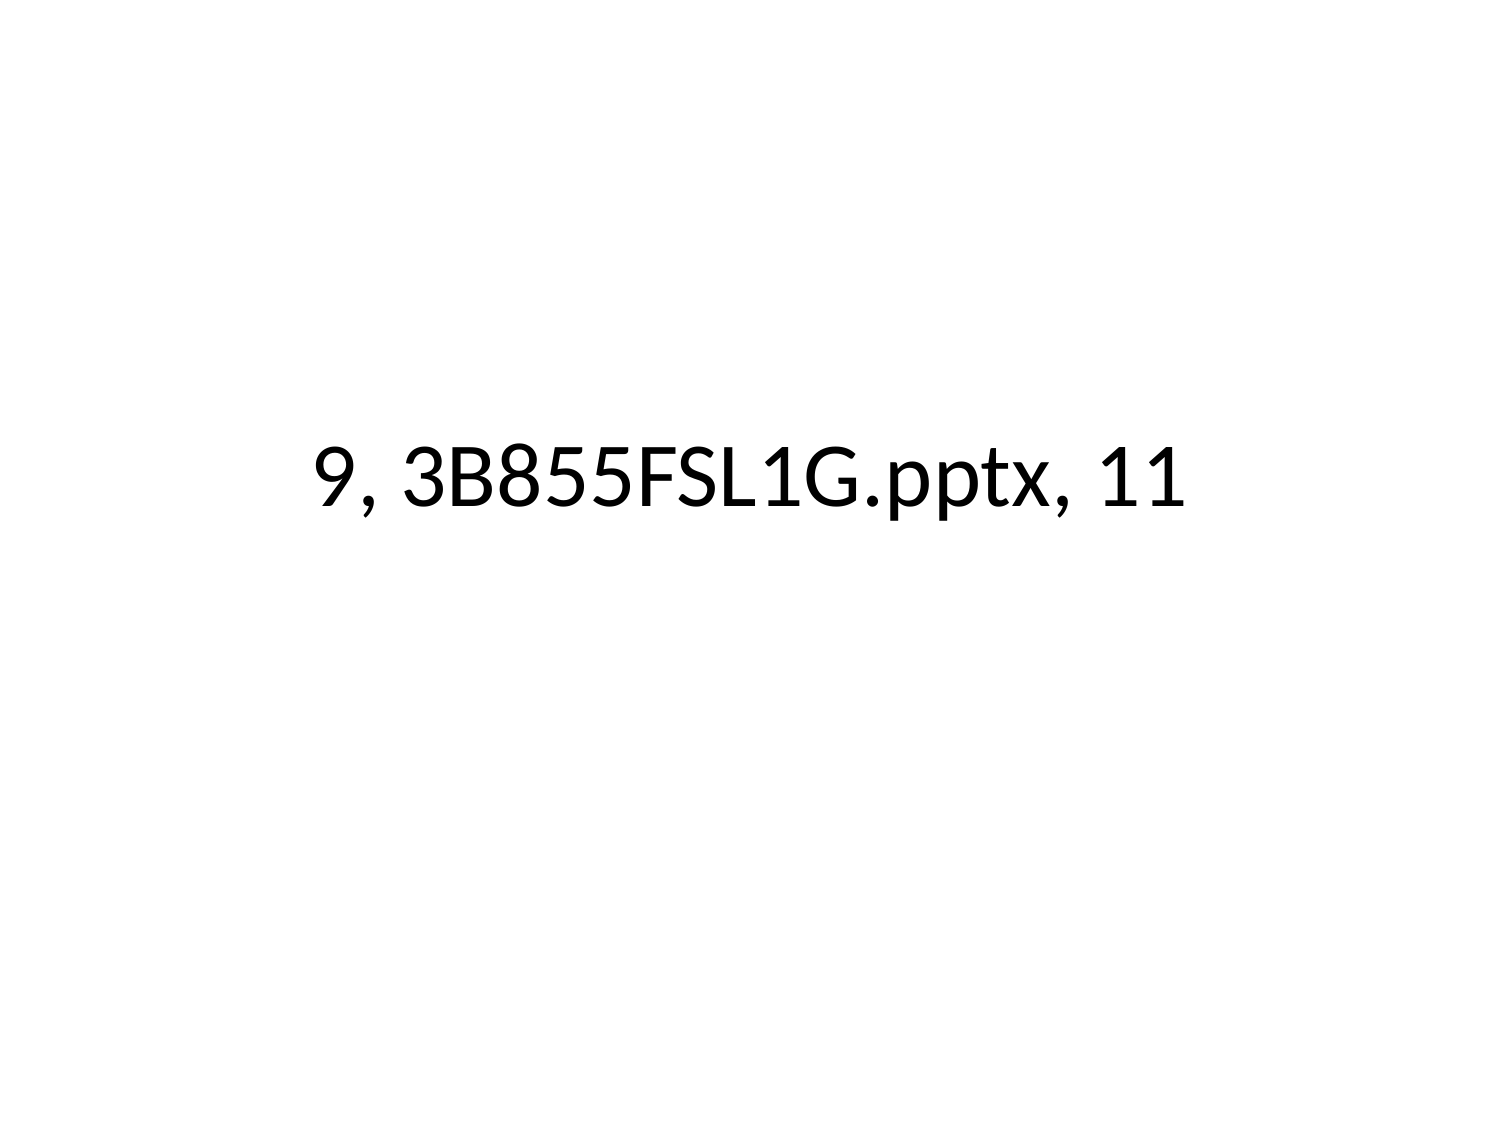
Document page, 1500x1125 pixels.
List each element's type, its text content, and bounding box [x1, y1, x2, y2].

title 9, 3B855FSL1G.pptx, 11 [112, 349, 1388, 591]
